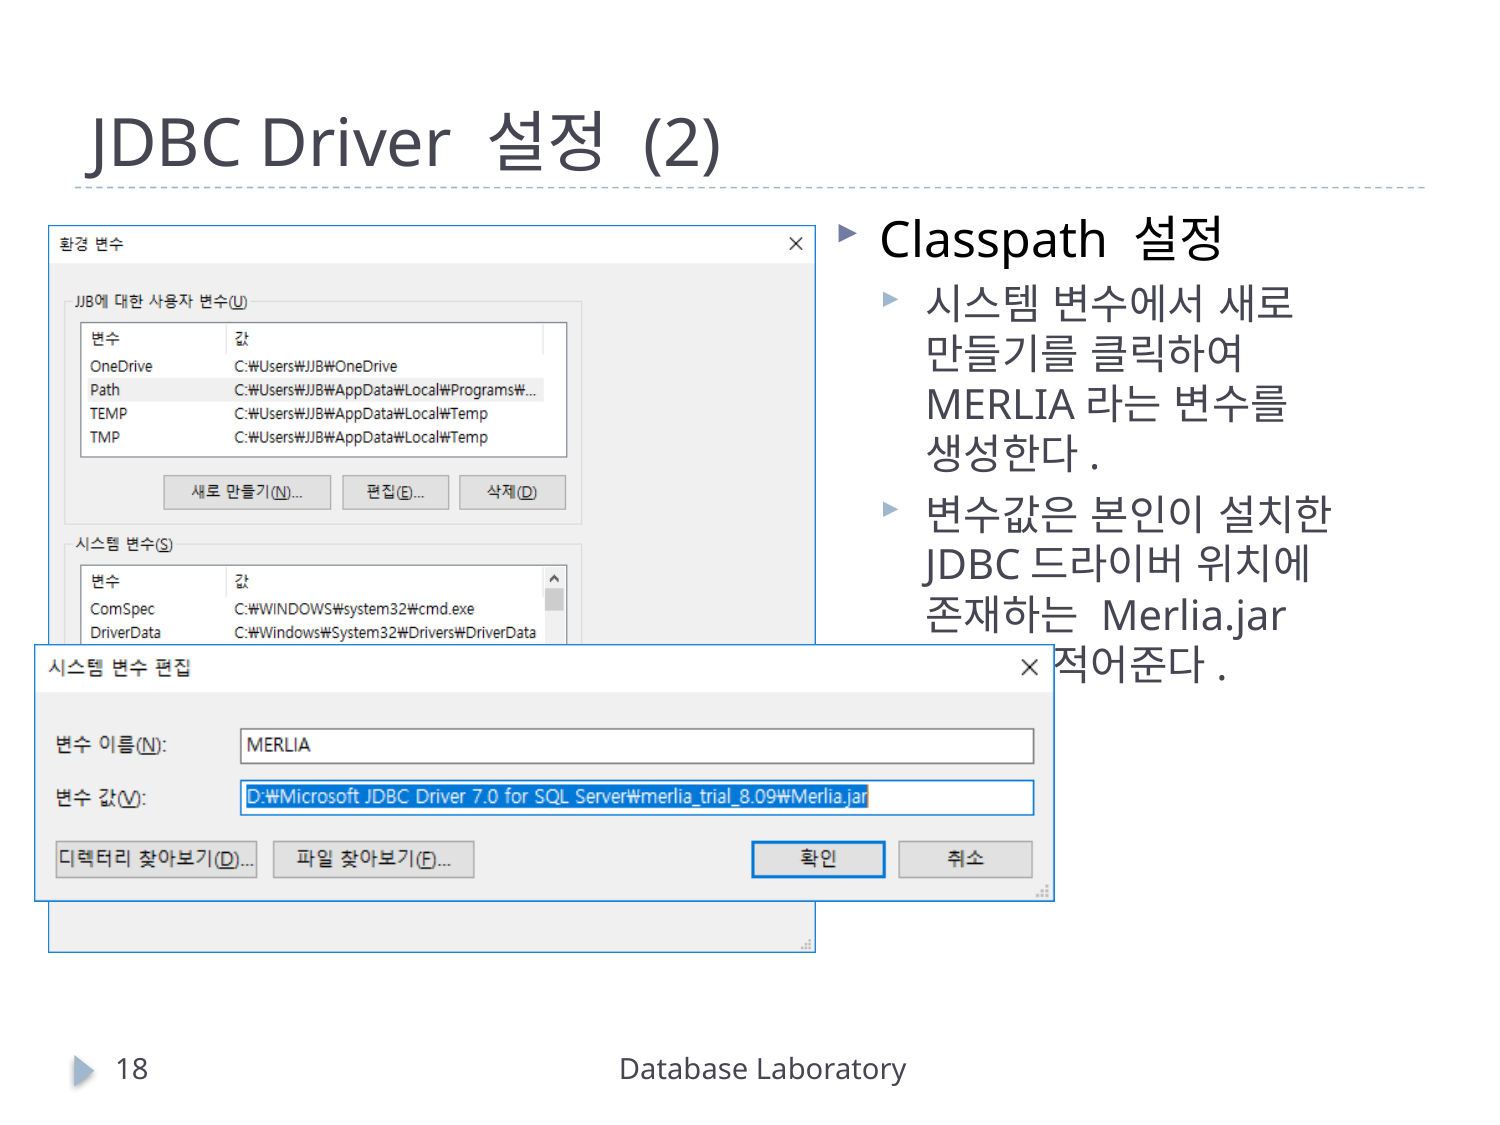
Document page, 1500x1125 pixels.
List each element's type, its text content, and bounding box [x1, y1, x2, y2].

footer Database Laboratory [475, 1042, 1051, 1103]
list Classpath 설정 시스템 변수에서 새로 만들기를 클릭하여 MERLIA라는 변수를 생성한다. 변수값은 본인이 설치한 JDBC드라이버 위치에 존재하는 Merlia.jar 파일을 적어준다. [820, 199, 1426, 1011]
title JDBC Driver 설정 (2) [74, 24, 1426, 188]
slide_number 18 [100, 1042, 426, 1103]
picture [33, 225, 1055, 953]
